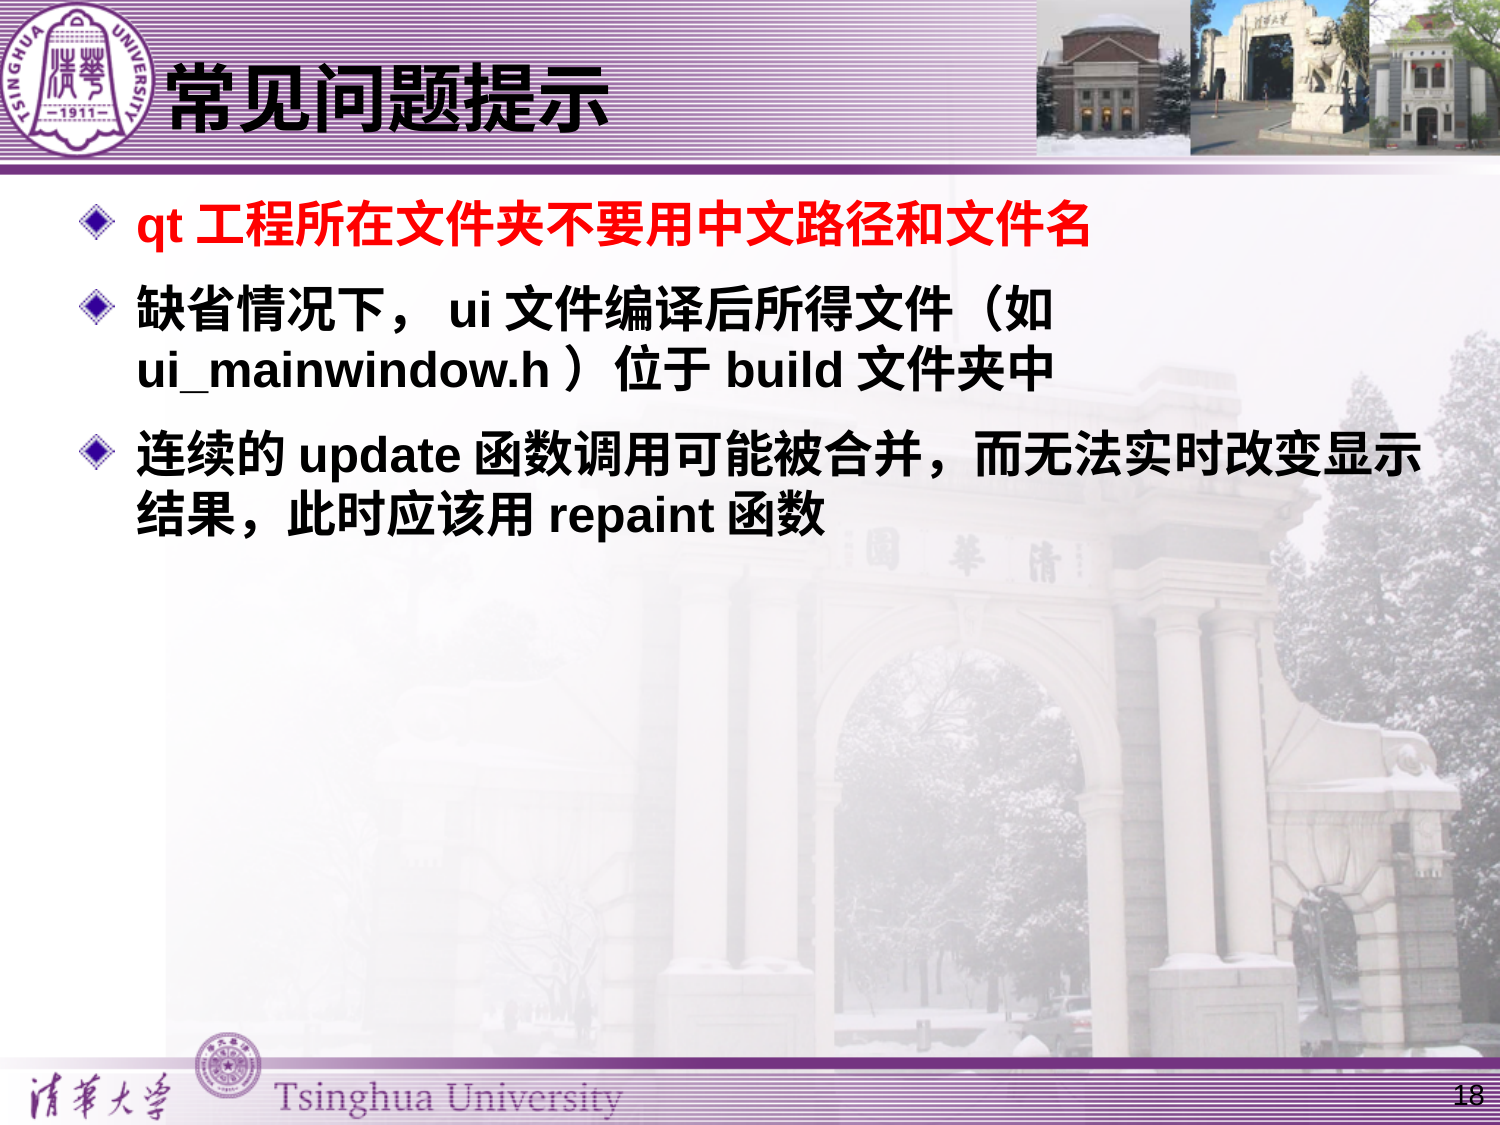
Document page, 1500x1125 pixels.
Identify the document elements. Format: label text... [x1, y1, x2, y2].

picture [0, 0, 1500, 1125]
title 常见问题提示 [147, 31, 1022, 161]
list qt工程所在文件夹不要用中文路径和文件名 缺省情况下，ui文件编译后所得文件（如ui_mainwindow.h）位于build文件夹中 连续的update函数调用可能被合并，而无法实时改变显示结果，此时应该用repaint函数 [64, 184, 1459, 1047]
slide_number 18 [1257, 1068, 1500, 1125]
